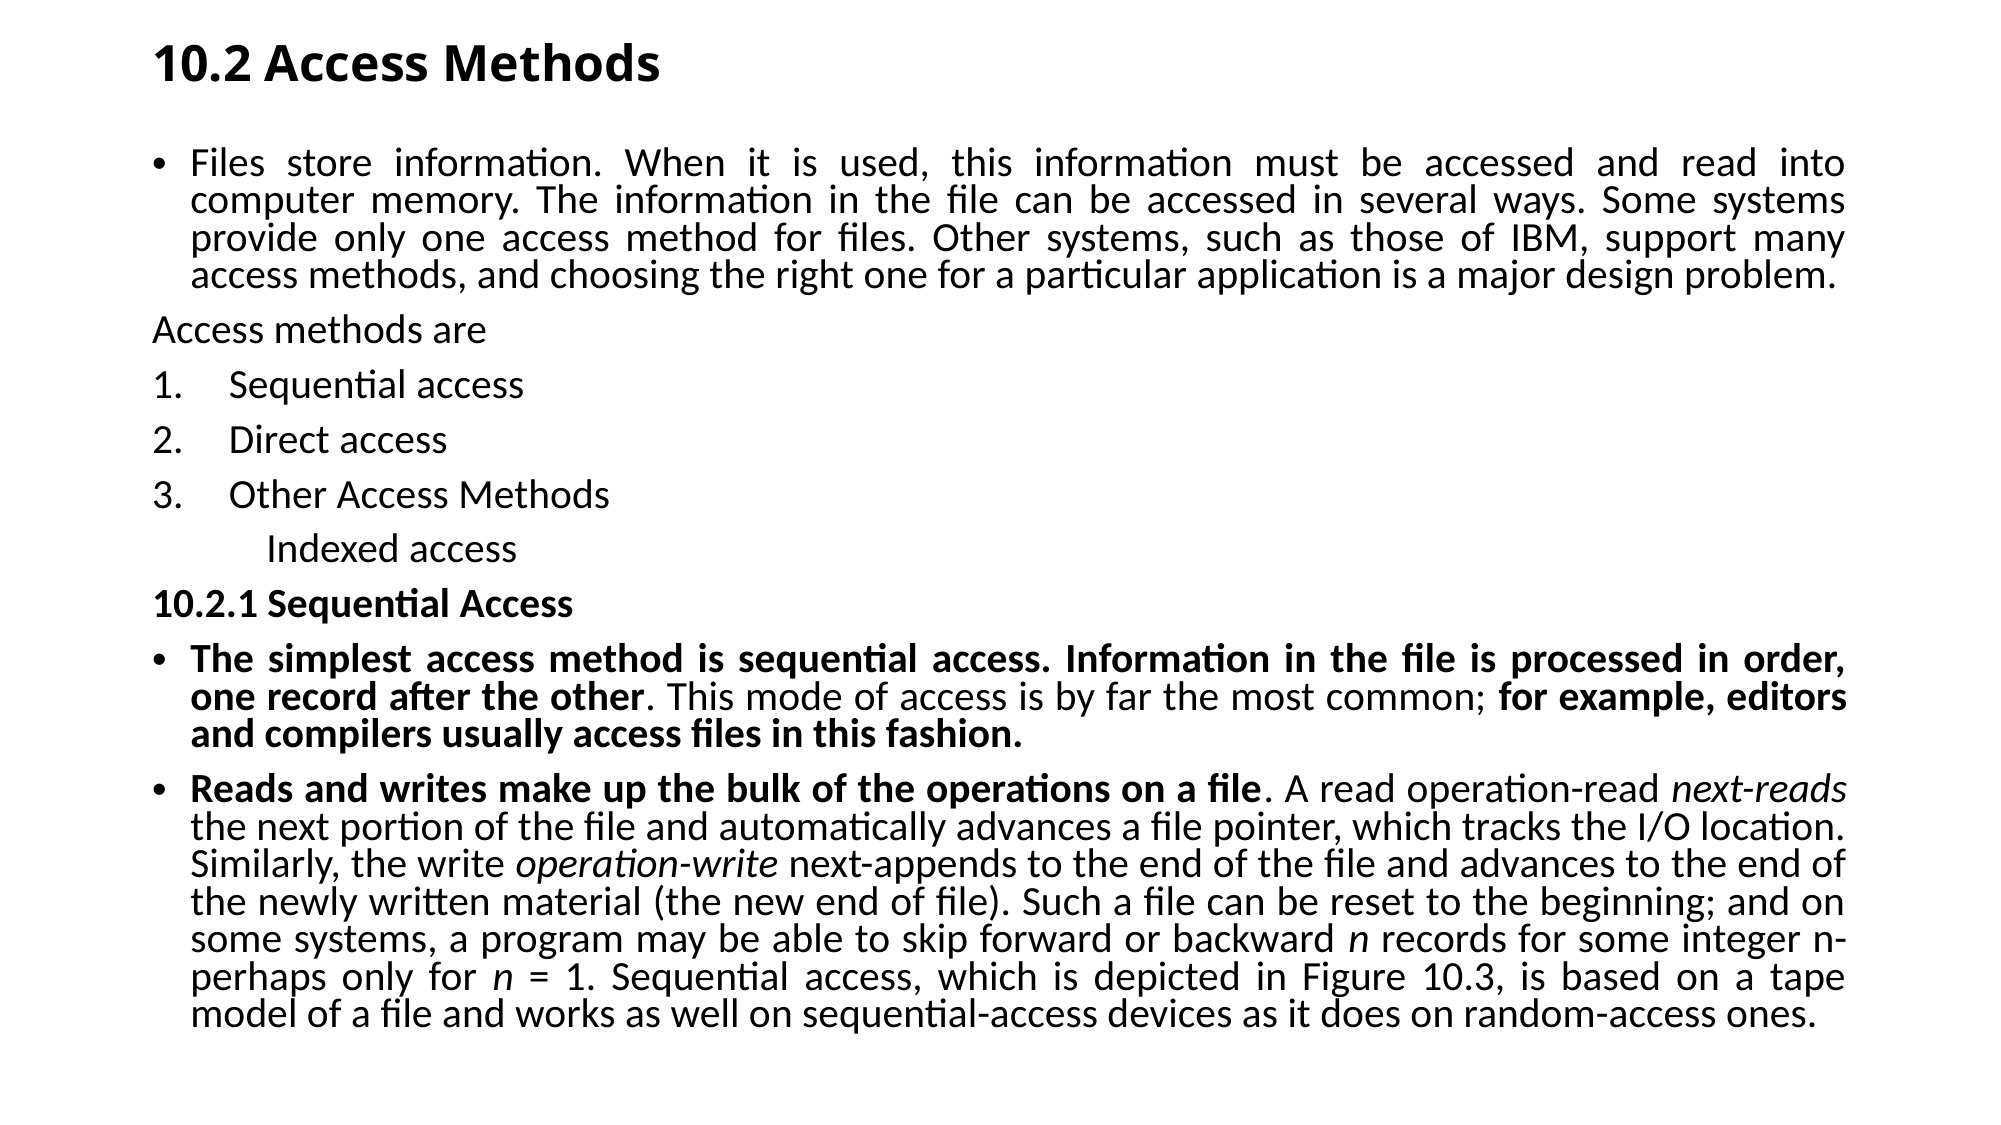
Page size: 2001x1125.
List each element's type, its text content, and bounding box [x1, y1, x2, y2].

text_box Files store information. When it is used, this information must be accessed and read into computer memory. The information in the file can be accessed in several ways. Some systems provide only one access method for files. Other systems, such as those of IBM, support many access methods, and choosing the right one for a particular application is a major design problem. Access methods are Sequential access Direct access Other Access Methods Indexed access 10.2.1 Sequential Access The simplest access method is sequential access. Information in the file is processed in order, one record after the other. This mode of access is by far the most common; for example, editors and compilers usually access files in this fashion. Reads and writes make up the bulk of the operations on a file. A read operation-read next-reads the next portion of the file and automatically advances a file pointer, which tracks the I/O location. Similarly, the write operation-write next-appends to the end of the file and advances to the end of the newly written material (the new end of file). Such a file can be reset to the beginning; and on some systems, a program may be able to skip forward or backward n records for some integer n-perhaps only for n = 1. Sequential access, which is depicted in Figure 10.3, is based on a tape model of a file and works as well on sequential-access devices as it does on random-access ones. [137, 138, 1863, 1086]
text_box 10.2 Access Methods [137, 9, 1863, 116]
